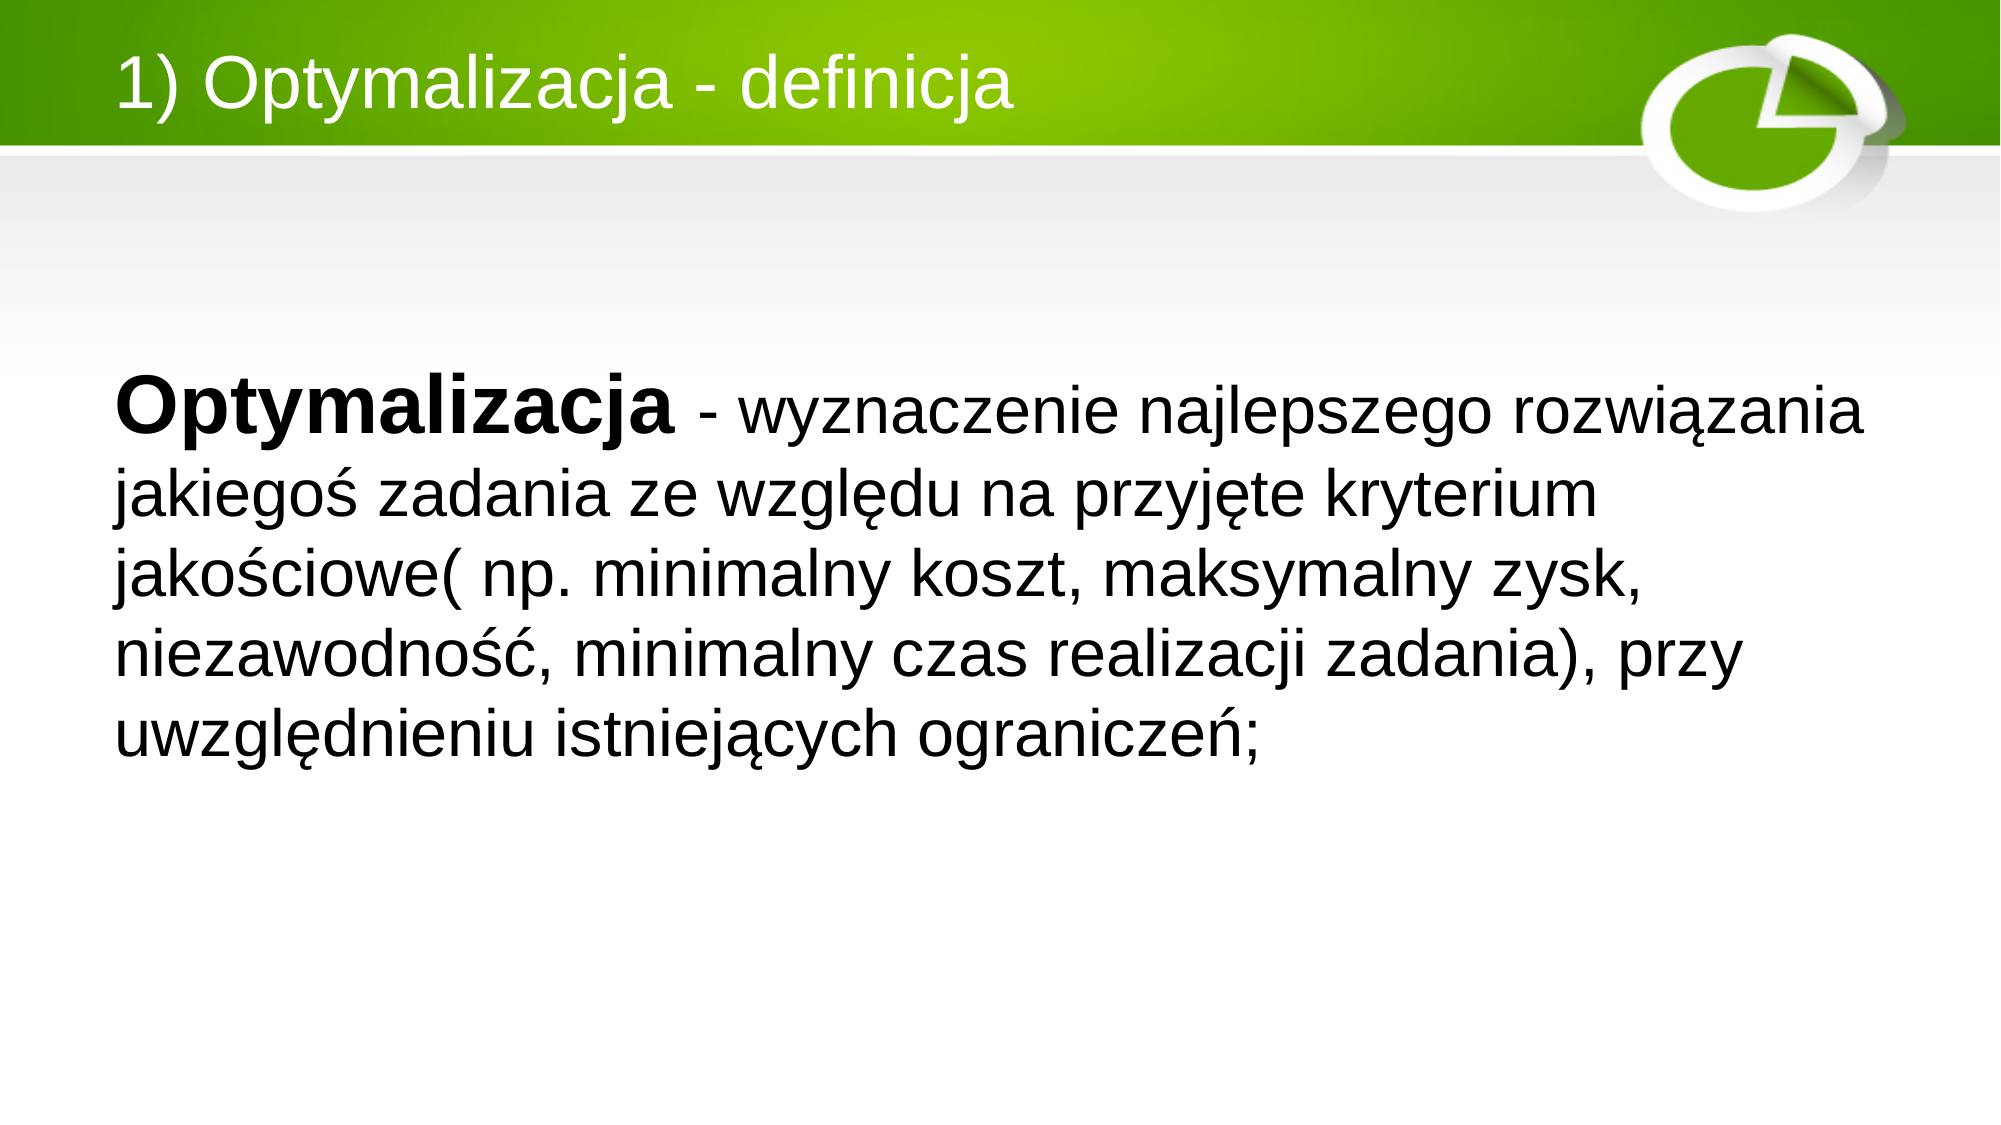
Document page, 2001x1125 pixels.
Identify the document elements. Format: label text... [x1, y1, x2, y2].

picture [0, 0, 2001, 1125]
title 1) Optymalizacja - definicja [99, 30, 1901, 127]
list Optymalizacja - wyznaczenie najlepszego rozwiązania jakiegoś zadania ze względu na przyjęte kryterium jakościowe( np. minimalny koszt, maksymalny zysk, niezawodność, minimalny czas realizacji zadania), przy uwzględnieniu istniejących ograniczeń; [99, 342, 1901, 1006]
